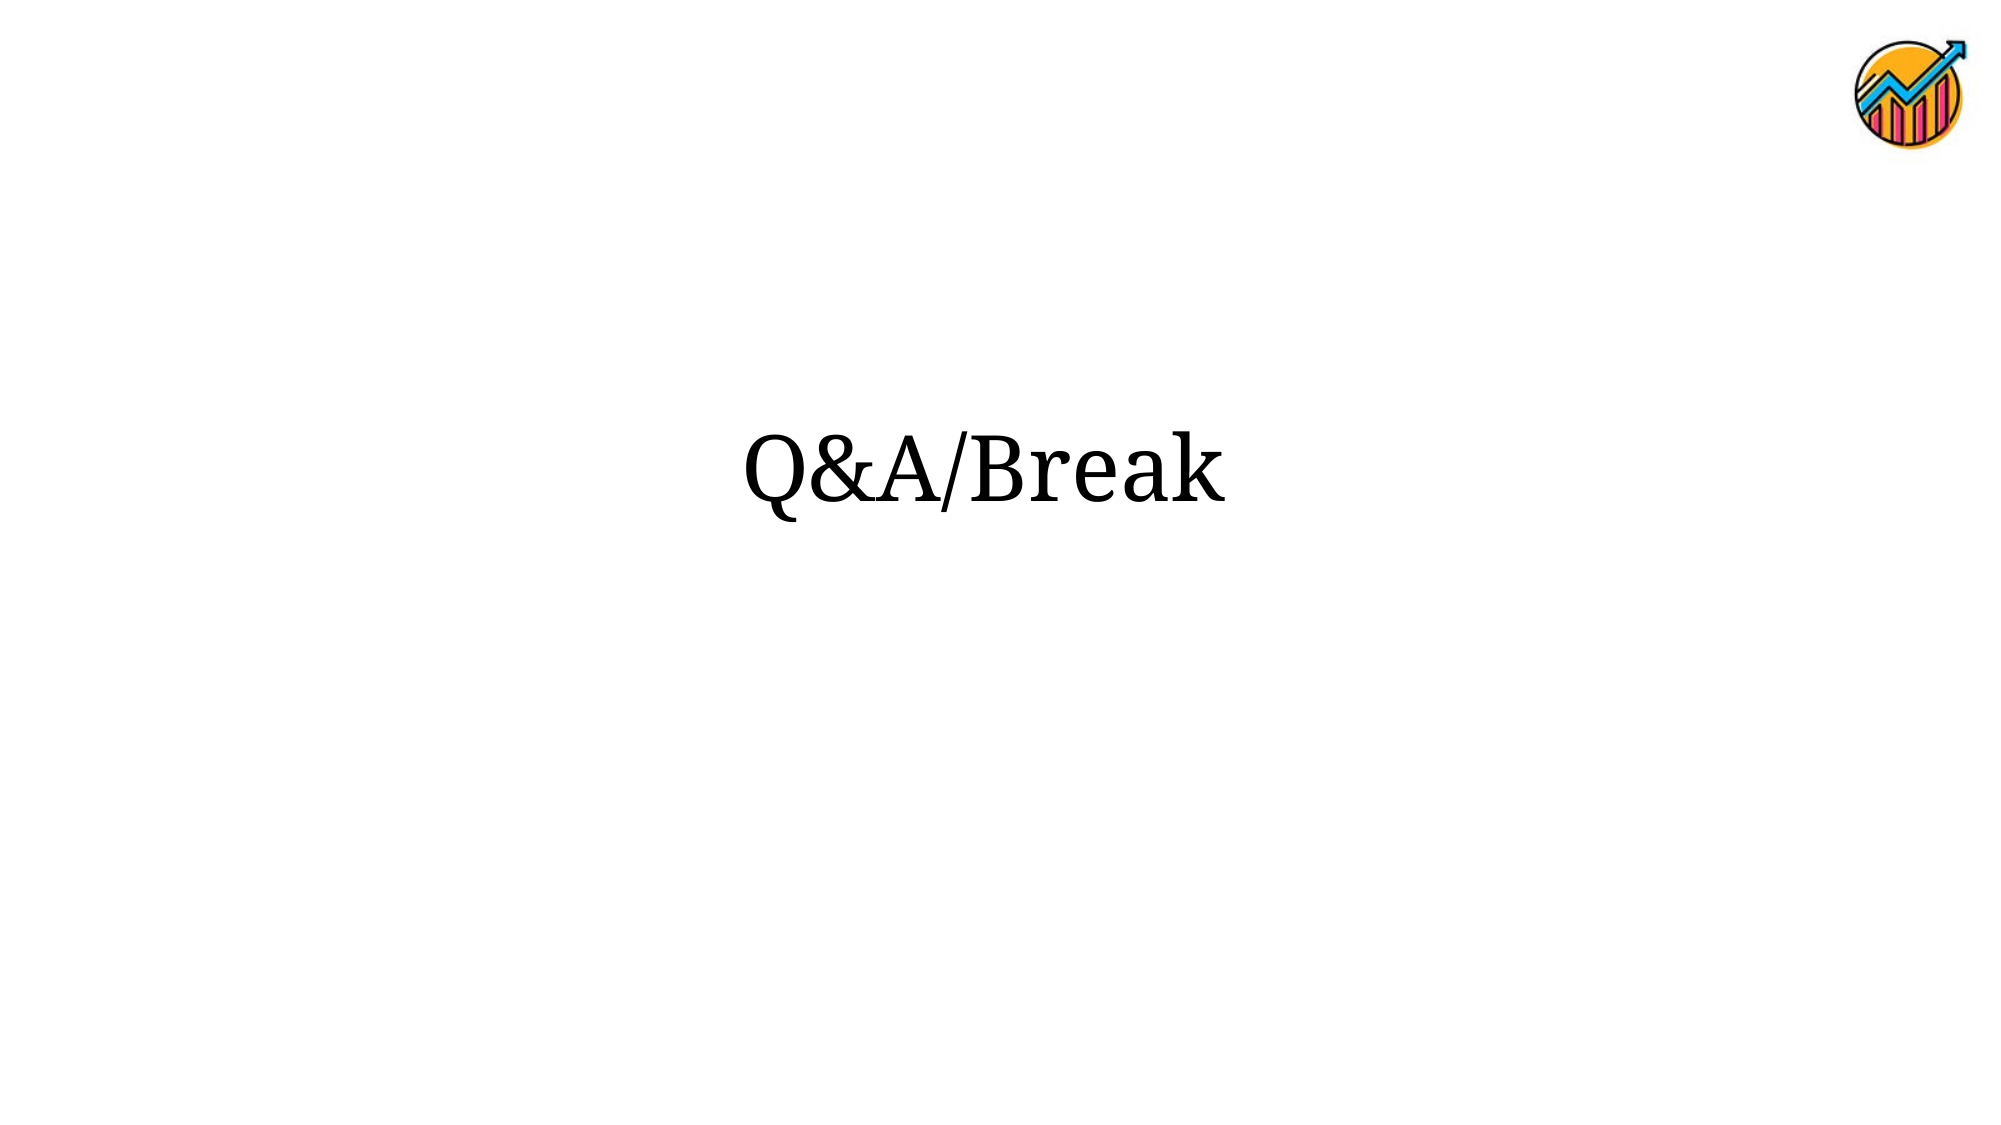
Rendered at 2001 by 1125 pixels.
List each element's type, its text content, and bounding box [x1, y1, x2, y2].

title Q&A/Break [544, 362, 1423, 580]
picture [1820, 5, 2000, 185]
